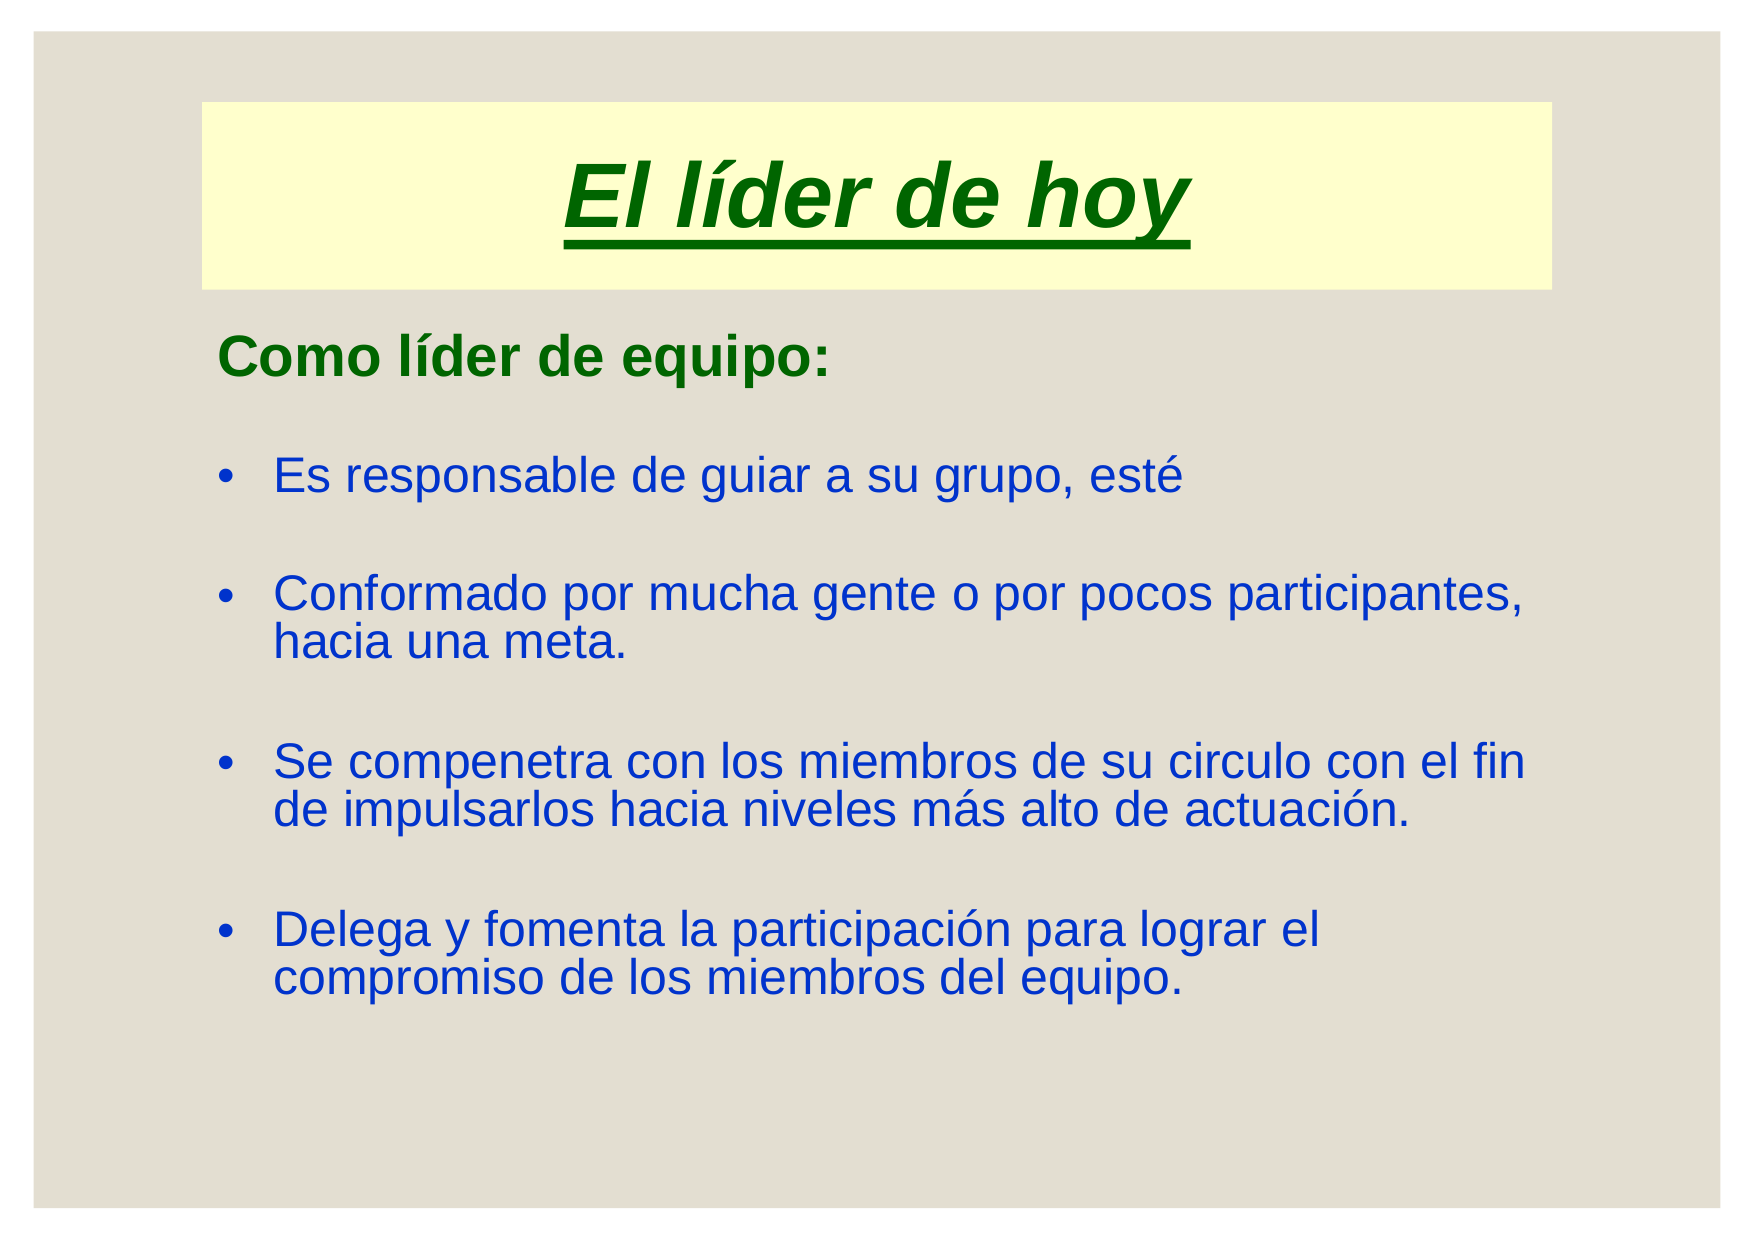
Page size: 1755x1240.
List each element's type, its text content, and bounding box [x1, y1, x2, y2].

text_box Es responsable de guiar a su grupo, esté [271, 446, 1195, 501]
text_box Como líder de equipo: [215, 323, 844, 386]
text_box • [215, 901, 245, 956]
text_box Se compenetra con los miembros de su circulo con el fin de impulsarlos hacia niveles más alto de actuación. [271, 733, 1536, 836]
text_box • [215, 566, 245, 621]
text_box • [215, 446, 245, 501]
text_box Conformado por mucha gente o por pocos participantes, hacia una meta. [271, 566, 1534, 669]
text_box Delega y fomenta la participación para lograr el compromiso de los miembros del equipo. [271, 901, 1331, 1004]
text_box • [215, 733, 245, 788]
text_box El líder de hoy [202, 102, 1552, 290]
